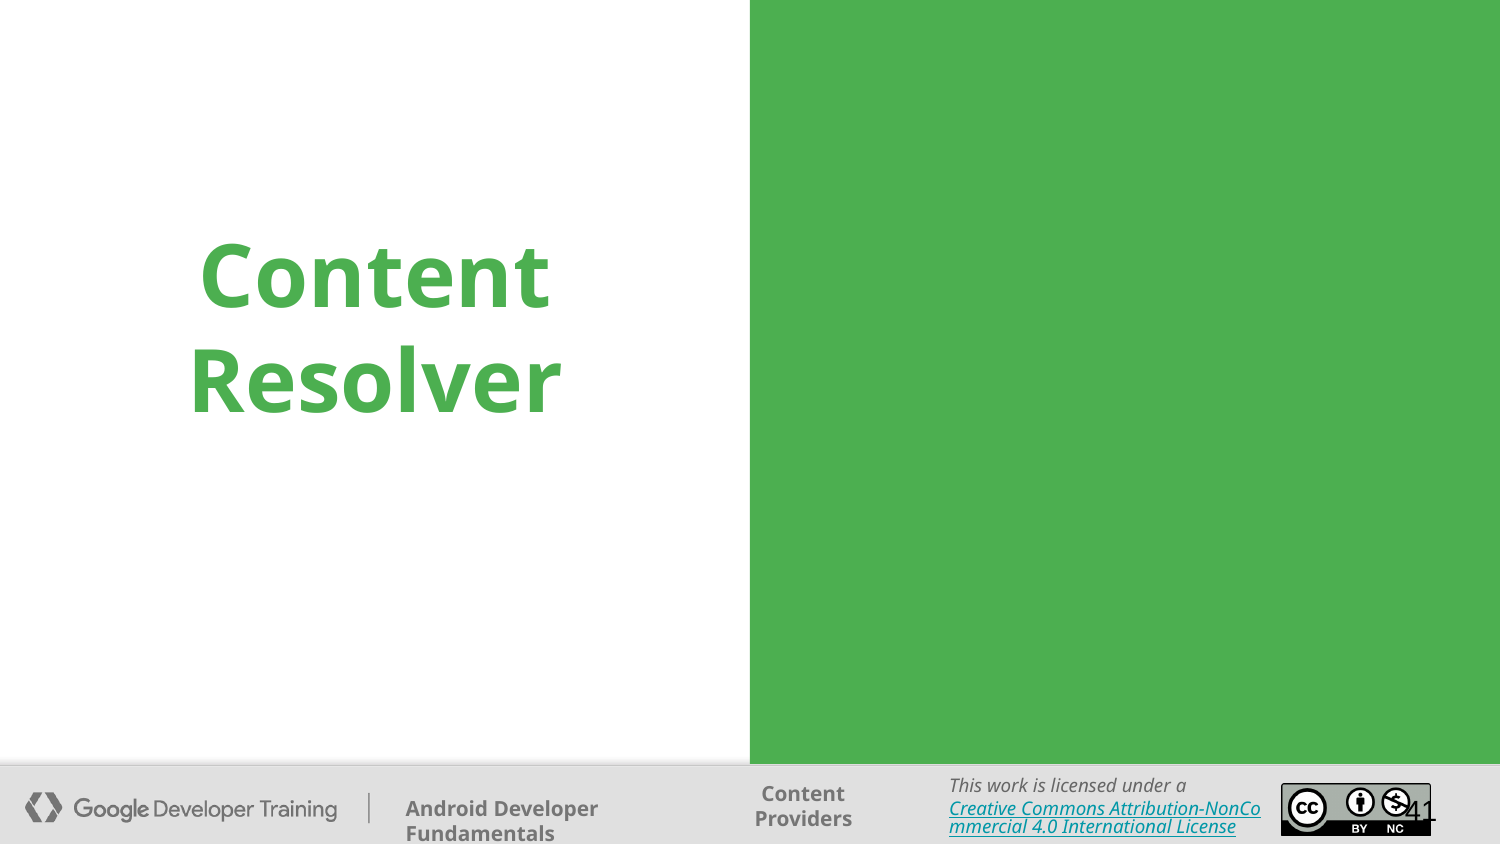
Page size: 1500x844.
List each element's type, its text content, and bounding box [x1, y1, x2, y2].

title Content Resolver [43, 202, 708, 446]
picture [0, 0, 1500, 844]
slide_number ‹#› [1389, 777, 1480, 842]
